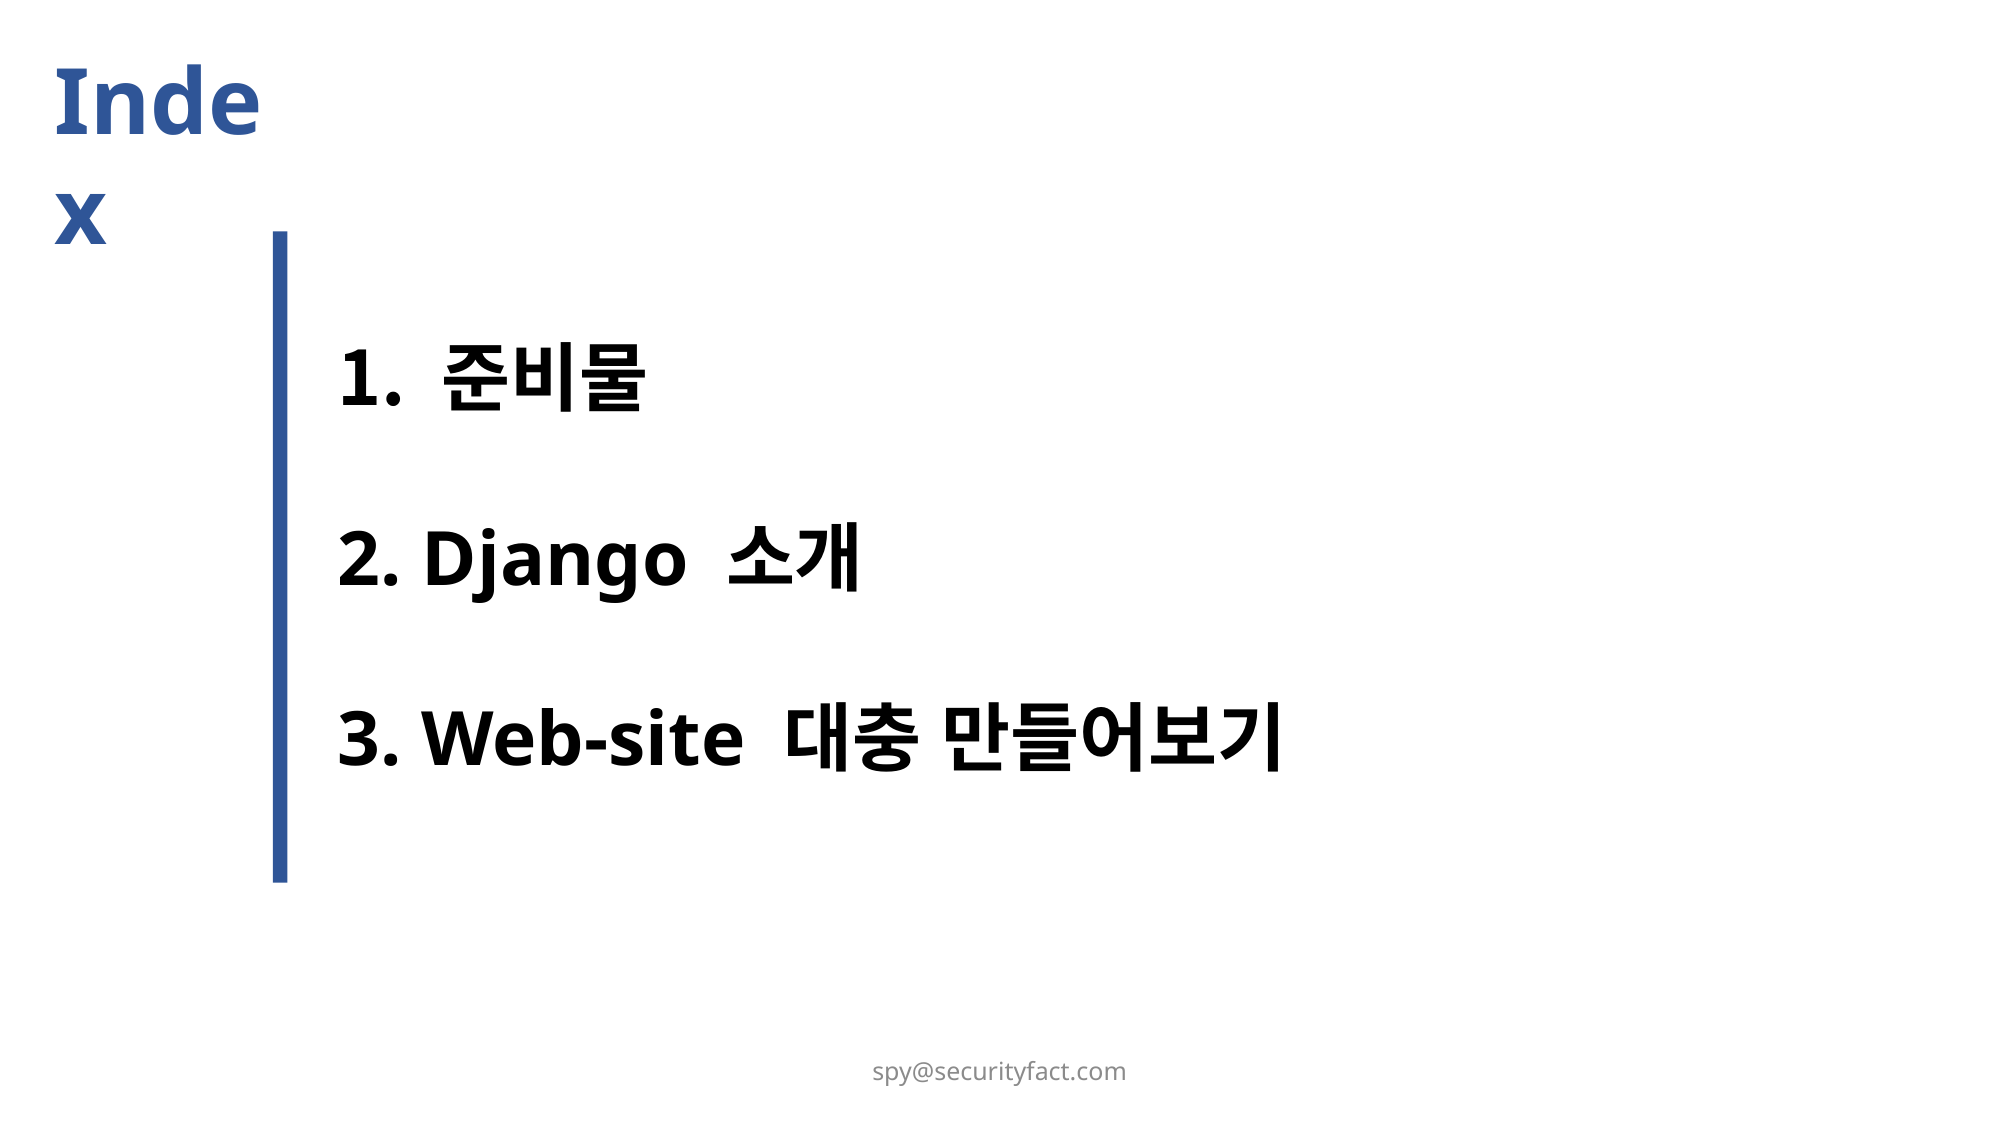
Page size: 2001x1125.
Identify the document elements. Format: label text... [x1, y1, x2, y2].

text_box [272, 230, 288, 884]
text_box Index [39, 35, 323, 271]
text_box 준비물 Django 소개 Web-site 대충 만들어보기 [322, 322, 1505, 788]
footer spy@securityfact.com [662, 1042, 1338, 1103]
